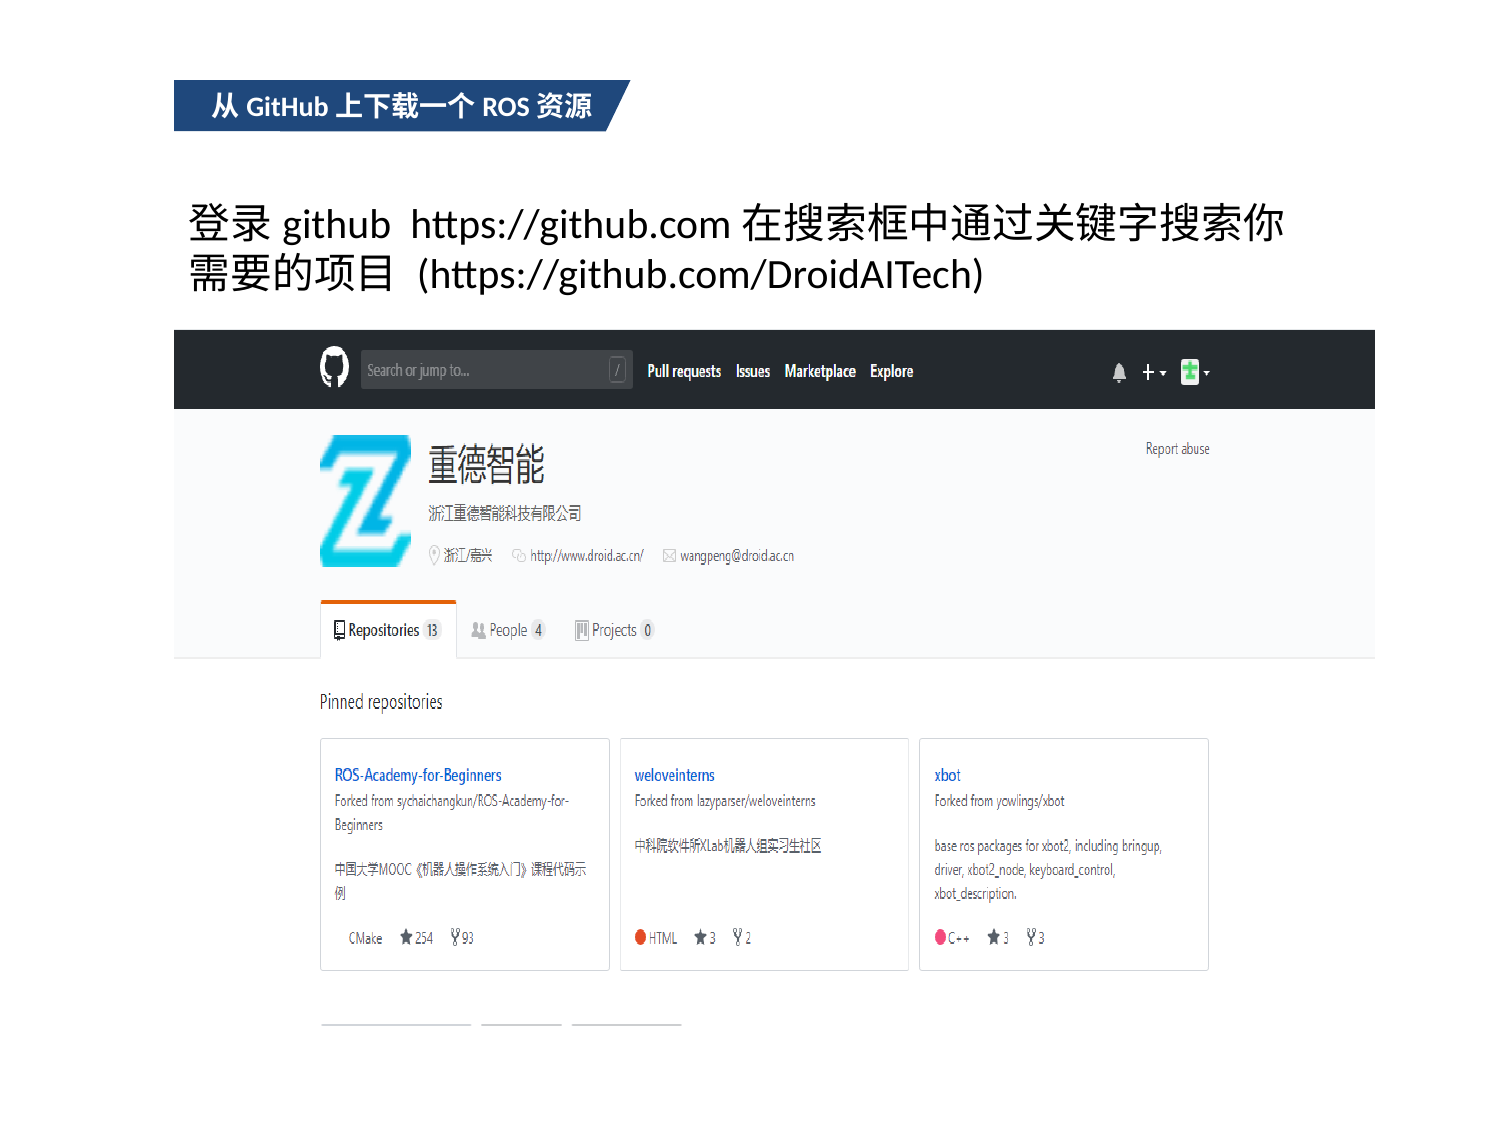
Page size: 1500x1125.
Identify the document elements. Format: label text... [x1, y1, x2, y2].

text_box 登录github https://github.com在搜索框中通过关键字搜索你需要的项目 (https://github.com/DroidAITech) [174, 189, 1318, 305]
picture [174, 329, 1375, 1026]
text_box 从GitHub上下载一个ROS资源 [173, 78, 633, 133]
